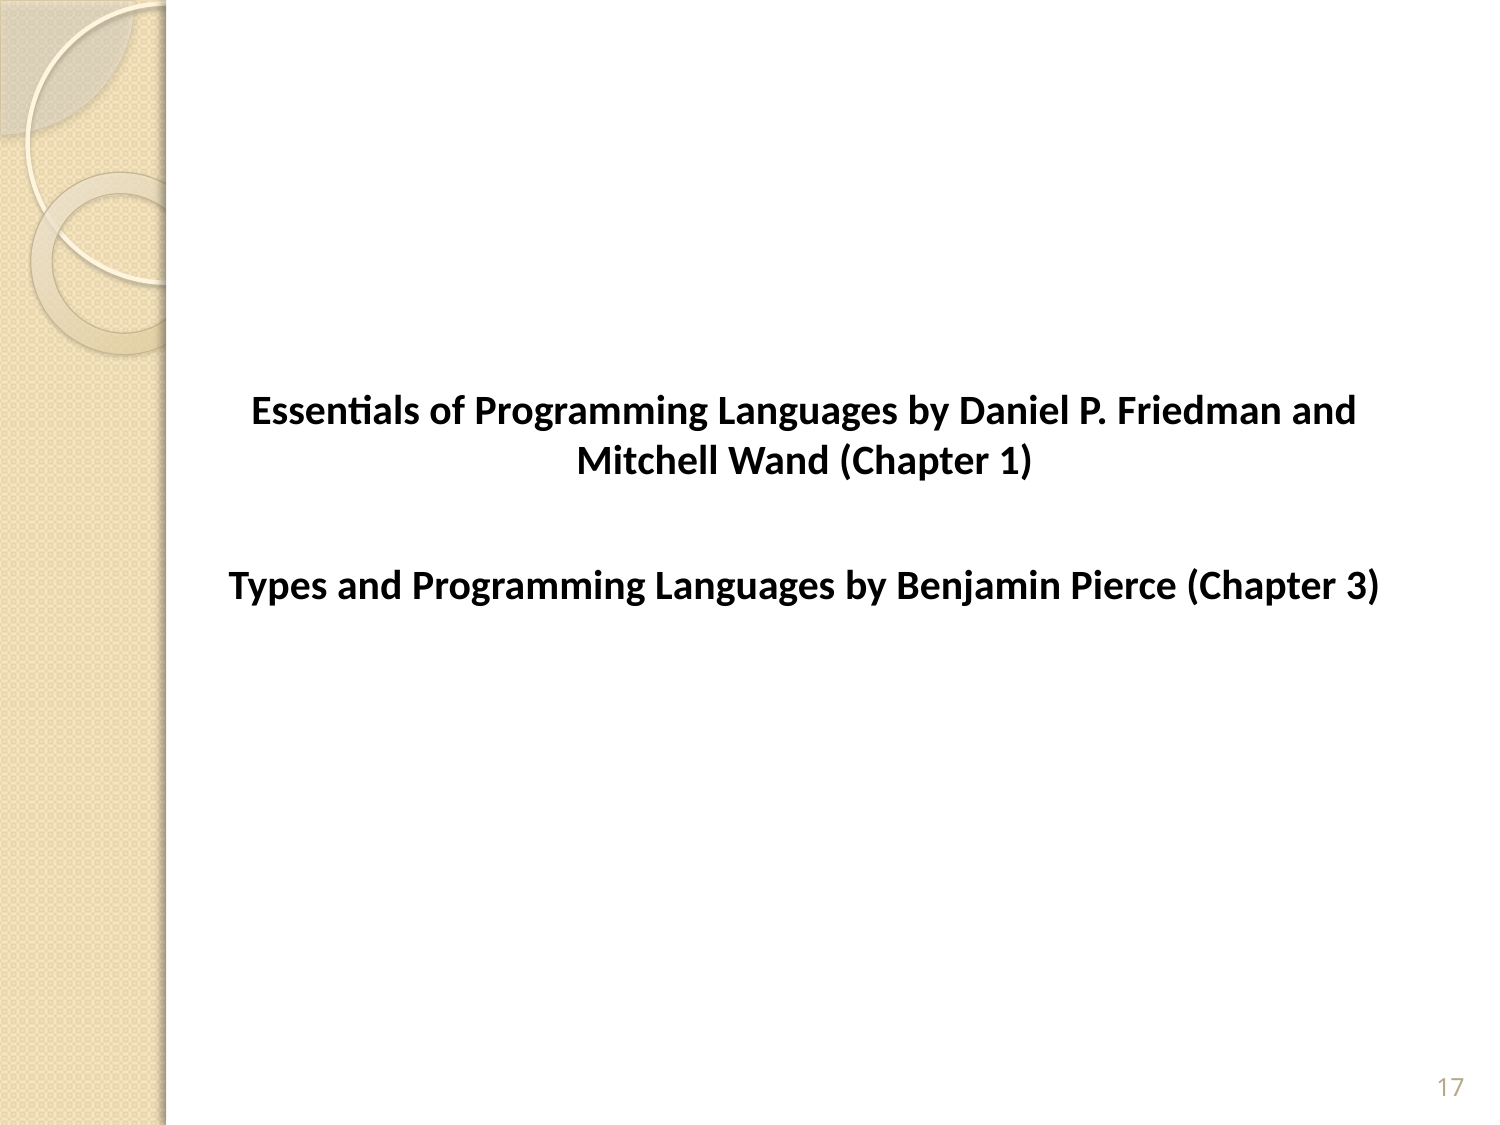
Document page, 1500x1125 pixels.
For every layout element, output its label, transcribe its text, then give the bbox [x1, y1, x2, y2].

slide_number 17 [1413, 1034, 1488, 1113]
list Essentials of Programming Languages by Daniel P. Friedman and Mitchell Wand (Chapter 1) Types and Programming Languages by Benjamin Pierce (Chapter 3) [183, 50, 1413, 838]
